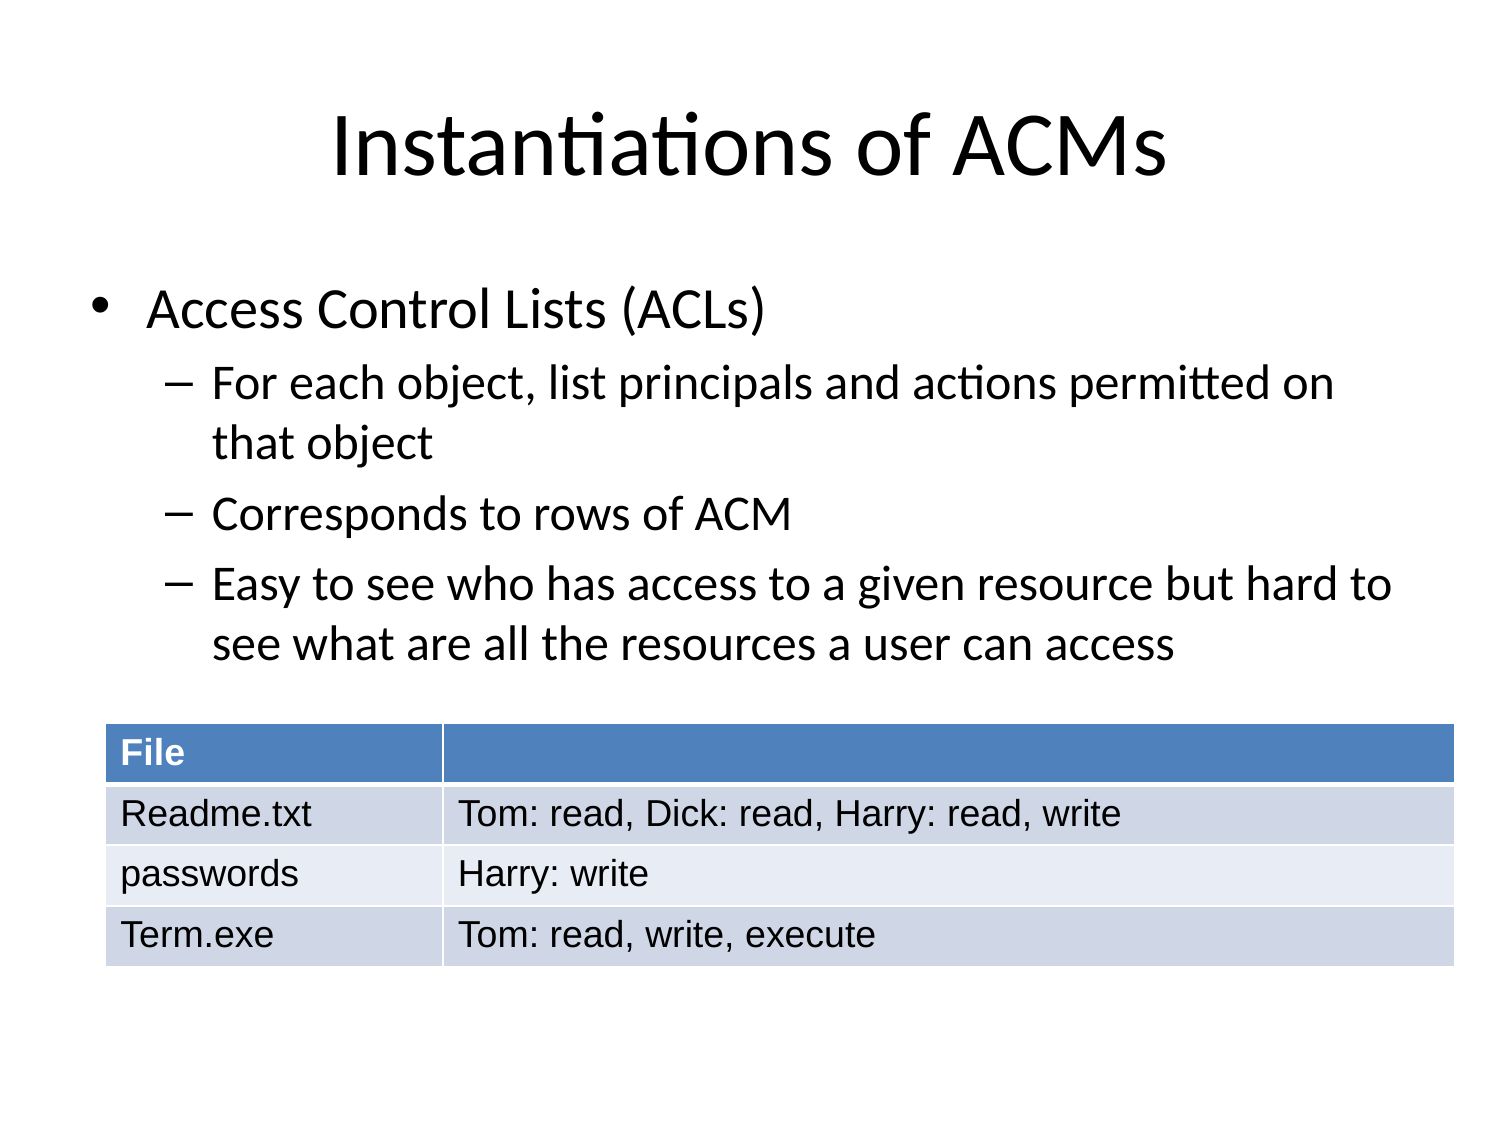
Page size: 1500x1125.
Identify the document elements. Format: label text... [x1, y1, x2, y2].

table_header [444, 724, 1454, 782]
table_header File [106, 724, 442, 782]
table_cell passwords [106, 846, 442, 905]
list Access Control Lists (ACLs) For each object, list principals and actions permitted on that object Corresponds to rows of ACM Easy to see who has access to a given resource but hard to see what are all the resources a user can access [75, 262, 1425, 1005]
table_cell Term.exe [106, 907, 442, 966]
title Instantiations of ACMs [75, 45, 1425, 233]
table_cell Readme.txt [106, 787, 442, 844]
table_cell Harry: write [444, 846, 1454, 905]
table_cell Tom: read, write, execute [444, 907, 1454, 966]
table_cell Tom: read, Dick: read, Harry: read, write [444, 787, 1454, 844]
